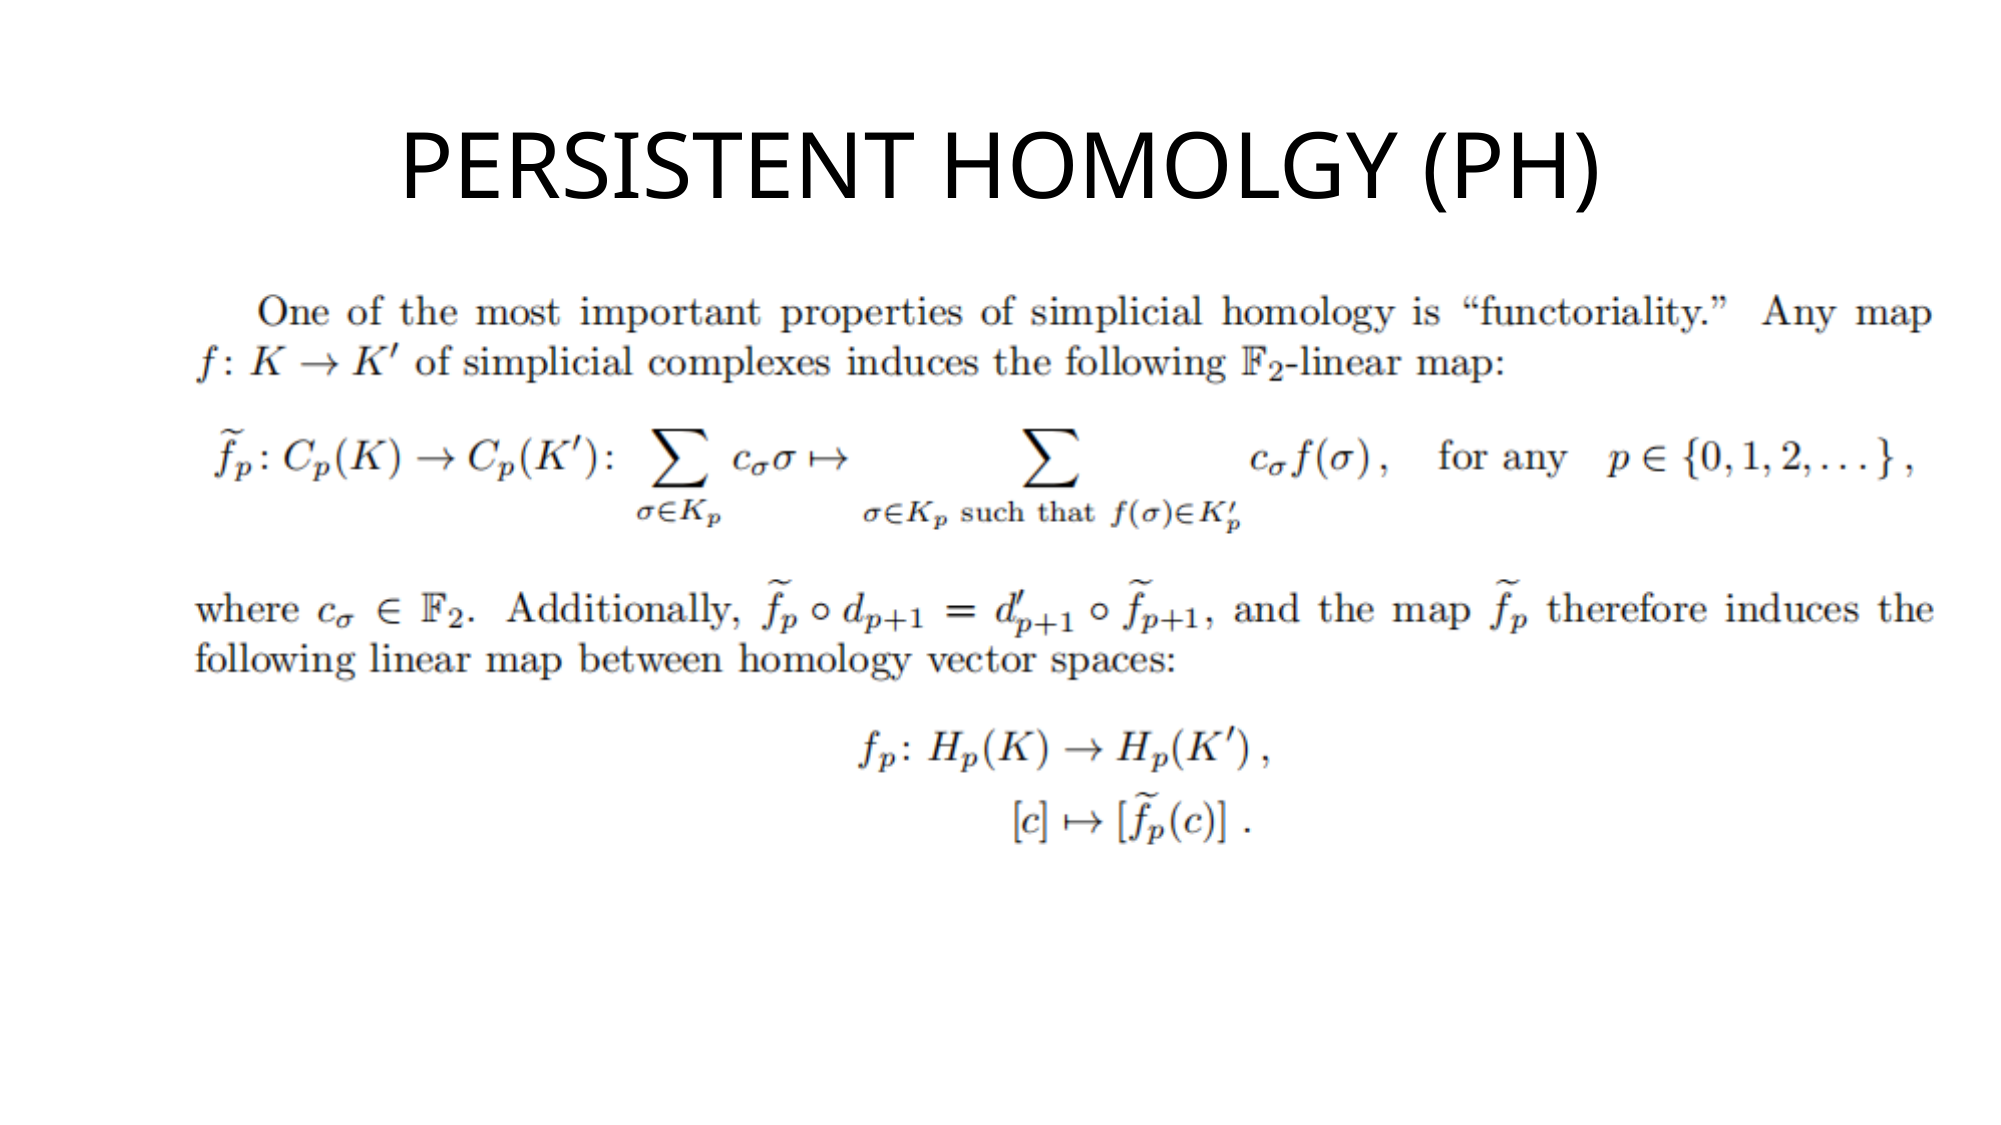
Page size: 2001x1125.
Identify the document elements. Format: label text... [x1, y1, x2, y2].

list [179, 293, 1996, 855]
title PERSISTENT HOMOLGY (PH) [137, 59, 1863, 278]
